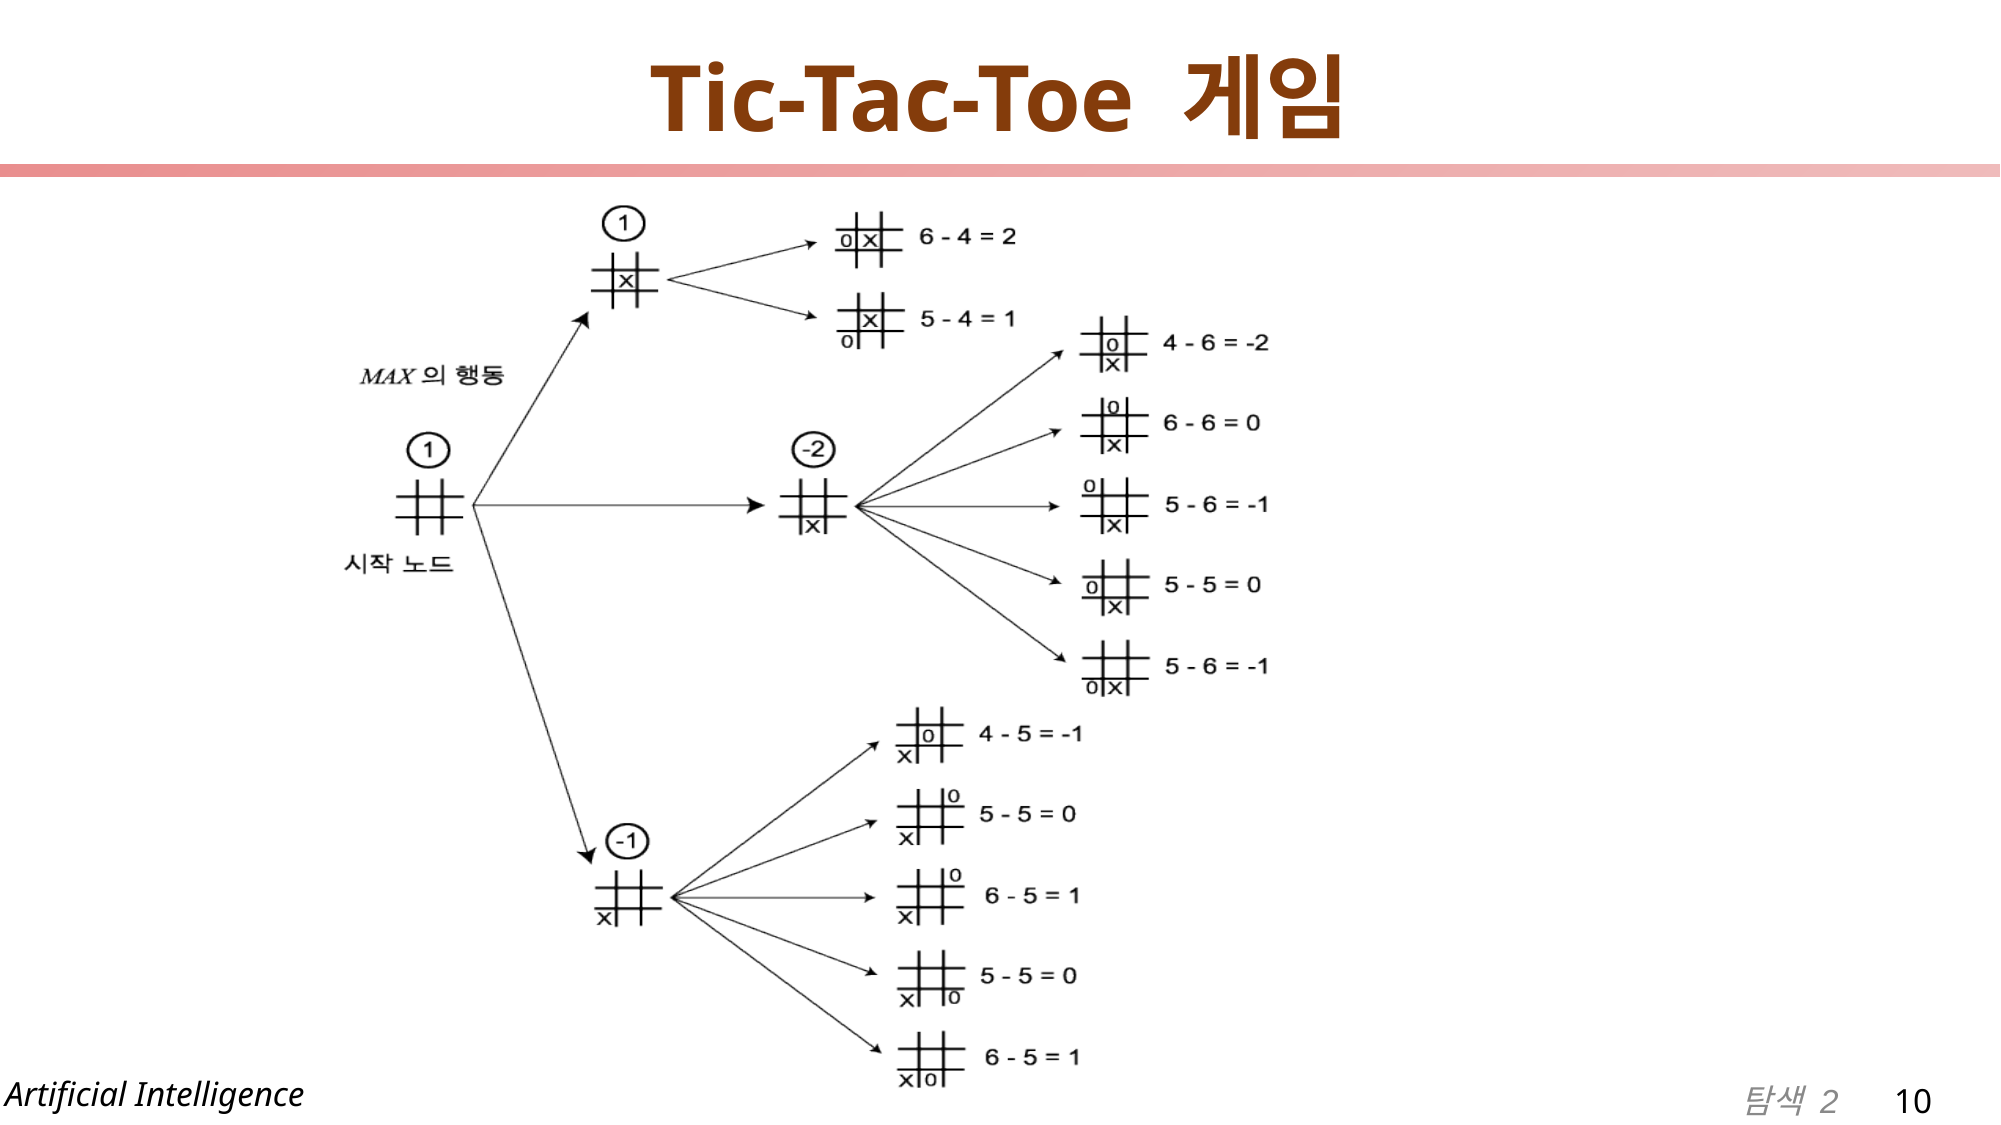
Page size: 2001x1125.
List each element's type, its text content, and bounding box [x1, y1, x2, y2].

title Tic-Tac-Toe 게임 [137, 59, 1863, 151]
picture [341, 204, 1272, 1092]
